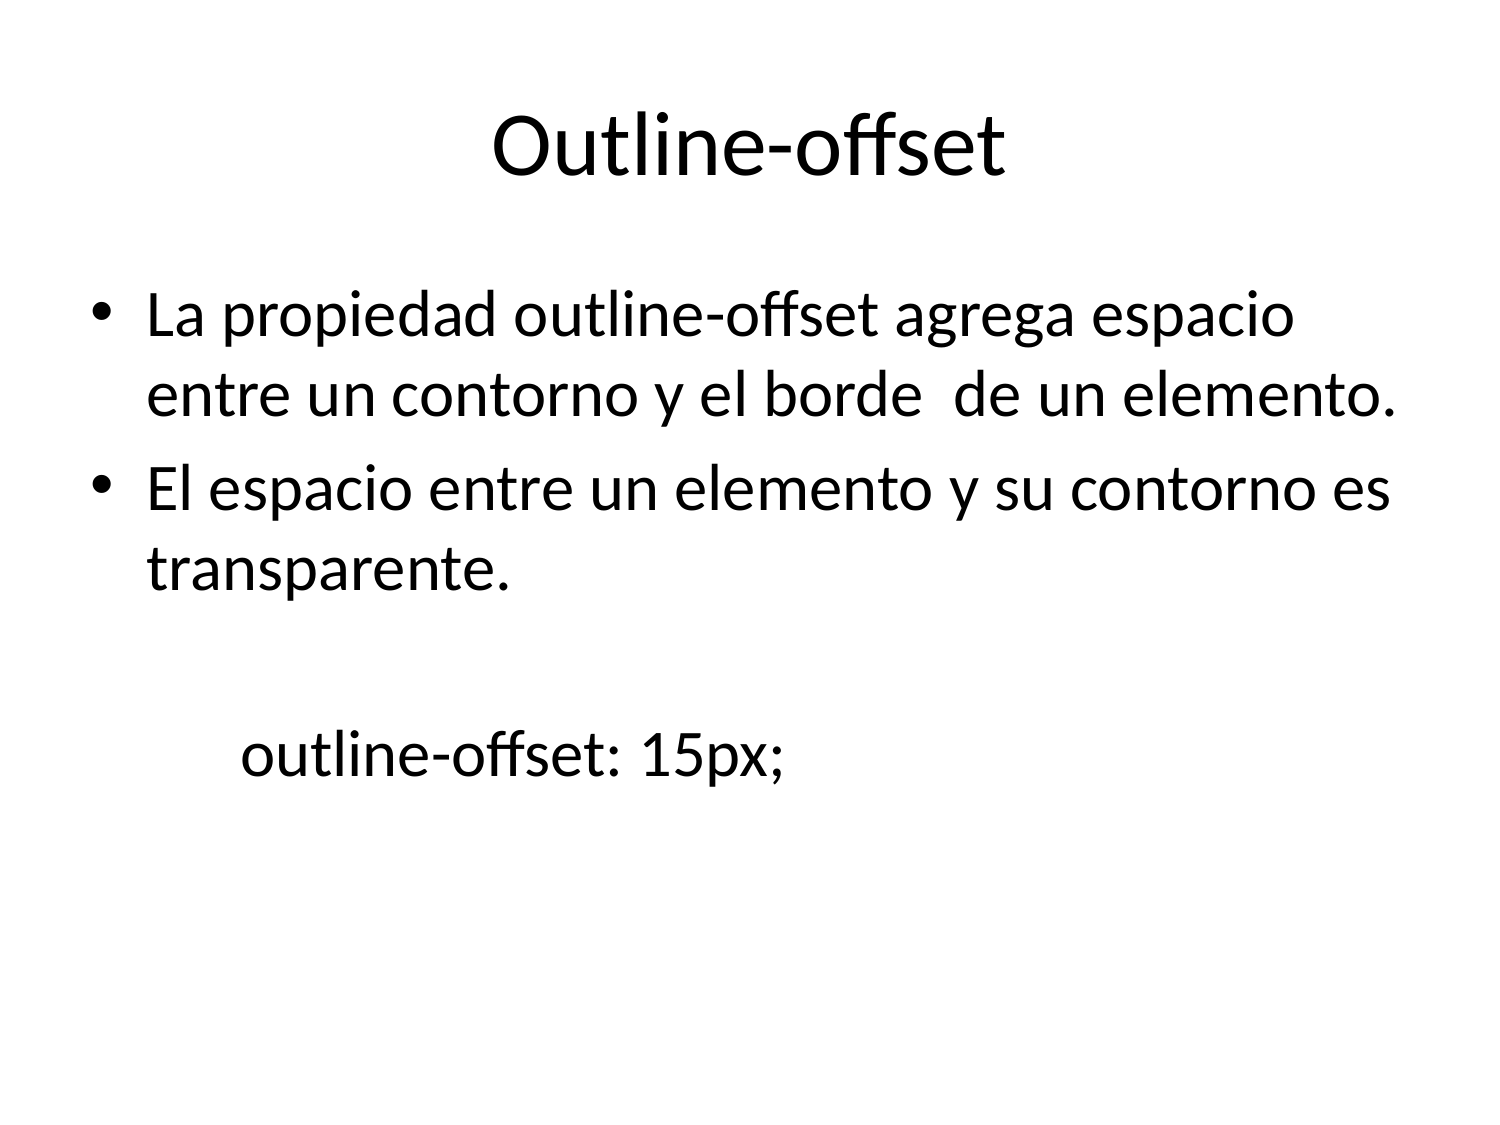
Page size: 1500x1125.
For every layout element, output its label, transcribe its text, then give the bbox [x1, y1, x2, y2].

list La propiedad outline-offset agrega espacio entre un contorno y el borde de un elemento. El espacio entre un elemento y su contorno es transparente. outline-offset: 15px; [75, 262, 1425, 1005]
title Outline-offset [75, 45, 1425, 233]
